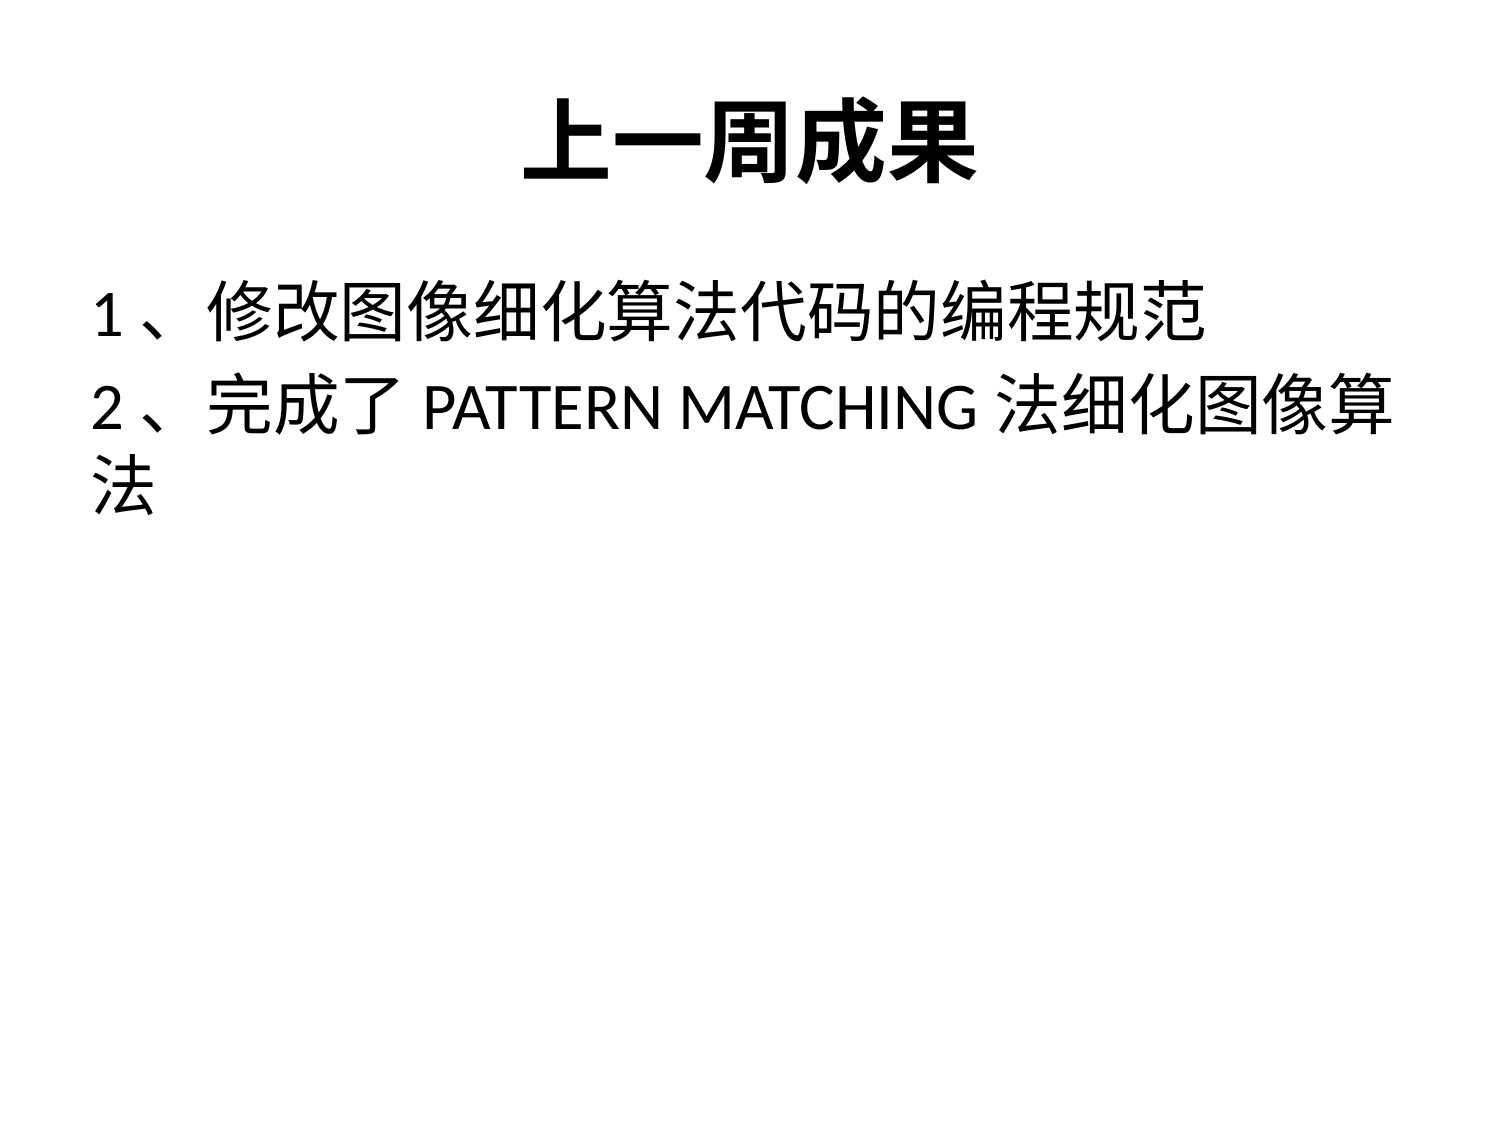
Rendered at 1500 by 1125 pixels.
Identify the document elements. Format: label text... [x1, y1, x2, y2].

title 上一周成果 [75, 45, 1425, 233]
list 1、修改图像细化算法代码的编程规范 2、完成了PATTERN MATCHING法细化图像算法 [75, 262, 1425, 1005]
